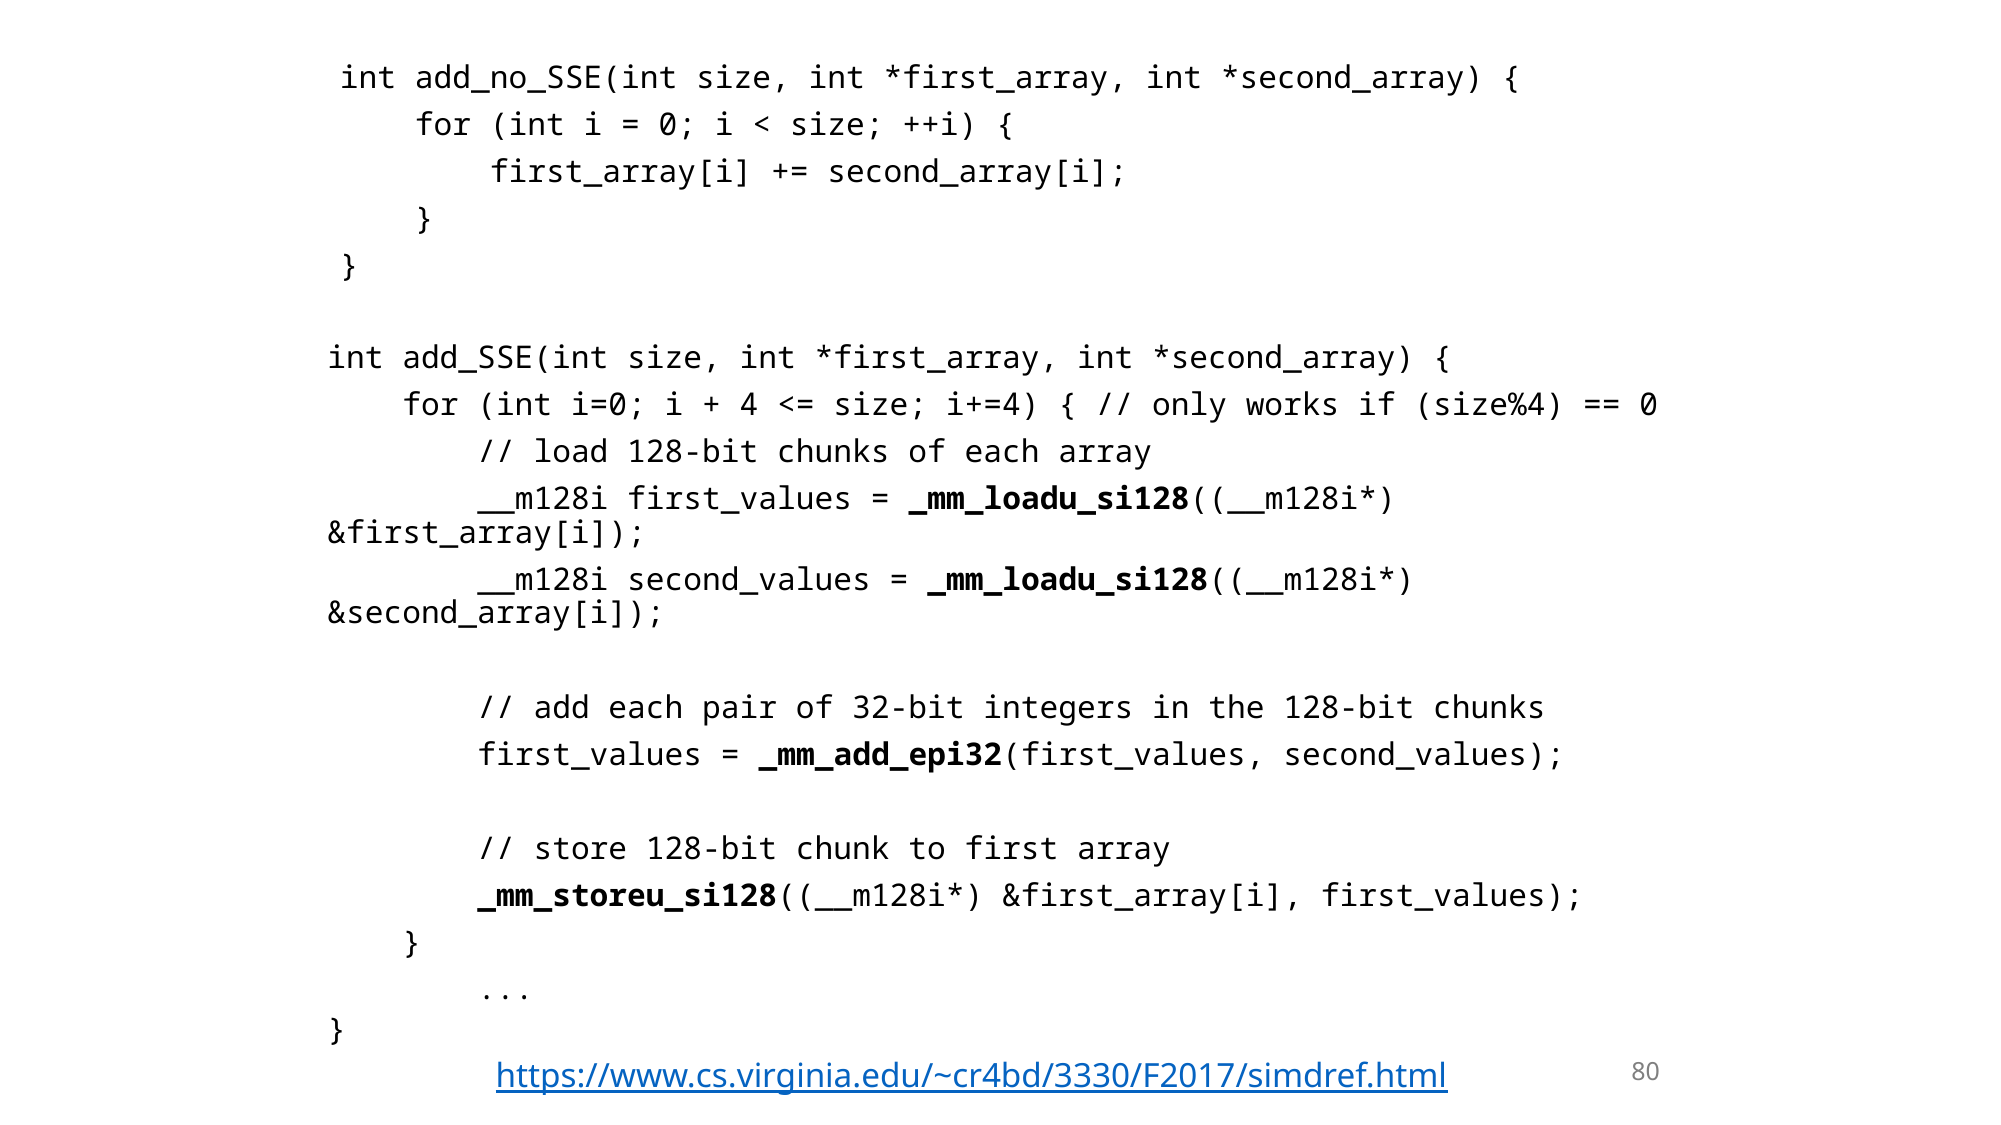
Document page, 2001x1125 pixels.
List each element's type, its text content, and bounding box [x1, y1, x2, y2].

text_box https://www.cs.virginia.edu/~cr4bd/3330/F2017/simdref.html [480, 1039, 1499, 1113]
list int add_no_SSE(int size, int *first_array, int *second_array) { for (int i = 0; i < size; ++i) { first_array[i] += second_array[i]; } } [324, 46, 1701, 327]
list int add_SSE(int size, int *first_array, int *second_array) { for (int i=0; i + 4 <= size; i+=4) { // only works if (size%4) == 0 // load 128-bit chunks of each array __m128i first_values = _mm_loadu_si128((__m128i*) &first_array[i]); __m128i second_values = _mm_loadu_si128((__m128i*) &second_array[i]); // add each pair of 32-bit integers in the 128-bit chunks first_values = _mm_add_epi32(first_values, second_values); // store 128-bit chunk to first array _mm_storeu_si128((__m128i*) &first_array[i], first_values); } ... } [312, 326, 1688, 1113]
